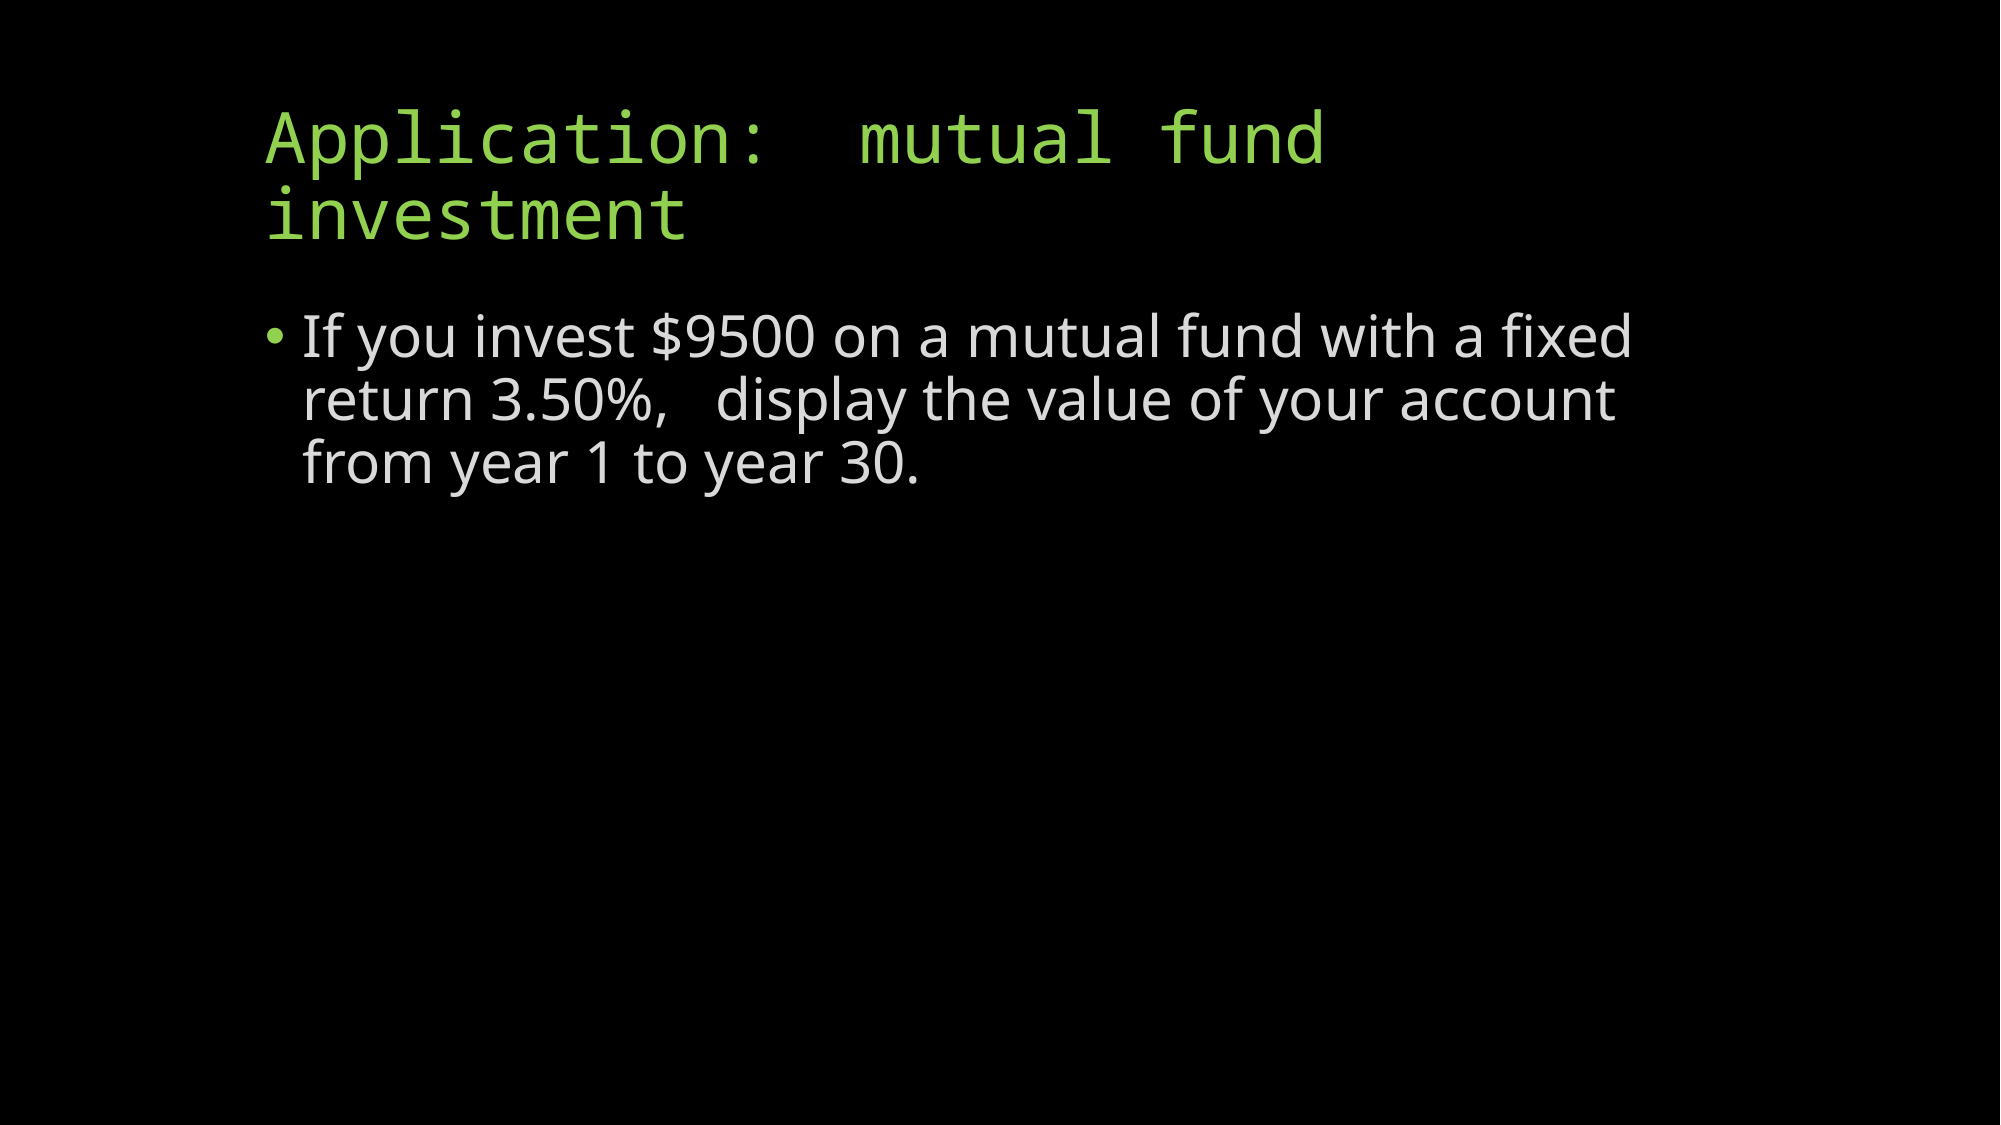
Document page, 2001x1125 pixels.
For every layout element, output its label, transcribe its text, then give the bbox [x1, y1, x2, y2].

list If you invest $9500 on a mutual fund with a fixed return 3.50%, display the value of your account from year 1 to year 30. [249, 299, 1750, 1000]
title Application: mutual fund investment [249, 75, 1750, 263]
